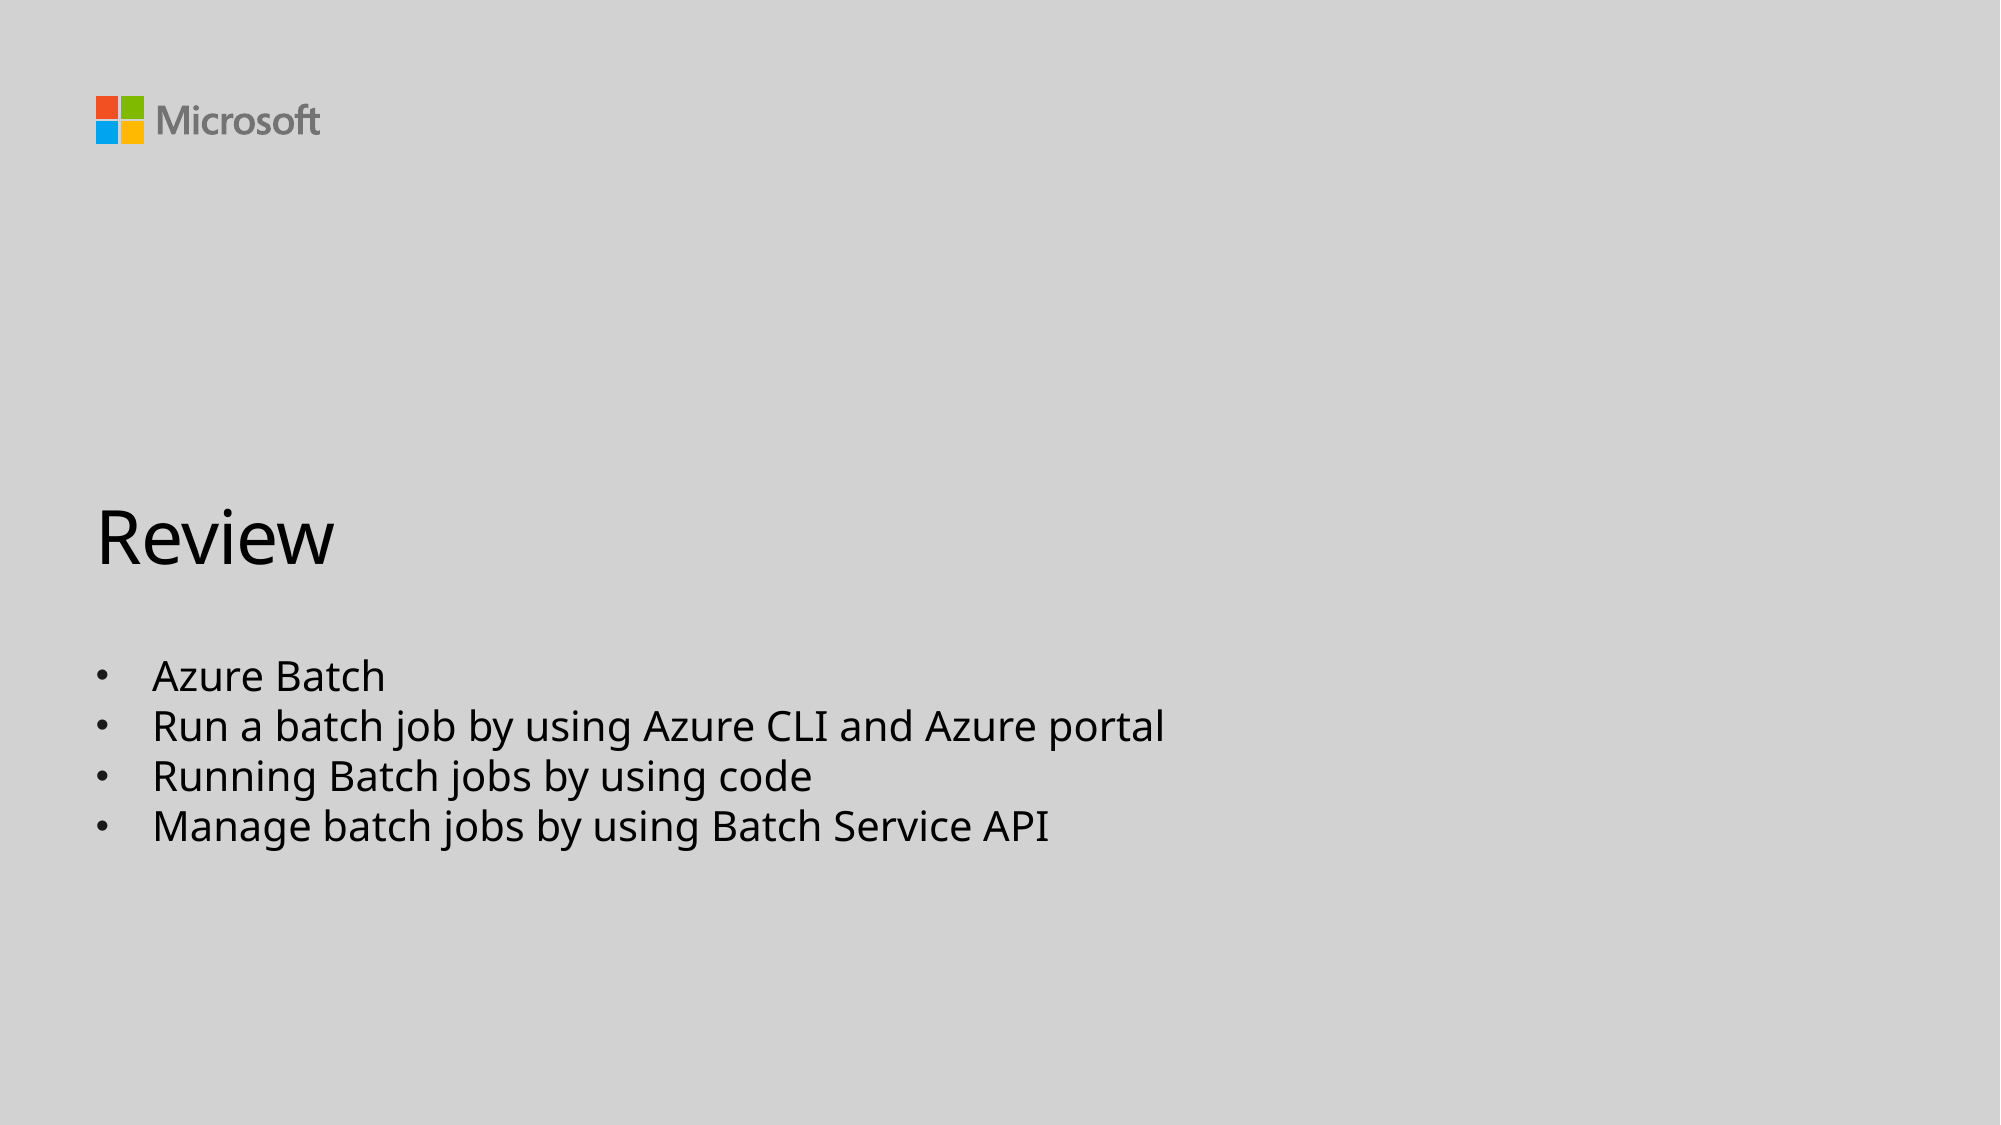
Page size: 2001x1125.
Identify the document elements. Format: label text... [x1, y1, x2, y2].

list Azure Batch Run a batch job by using Azure CLI and Azure portal Running Batch jobs by using code Manage batch jobs by using Batch Service API [95, 650, 1596, 852]
title Review [95, 488, 1596, 580]
